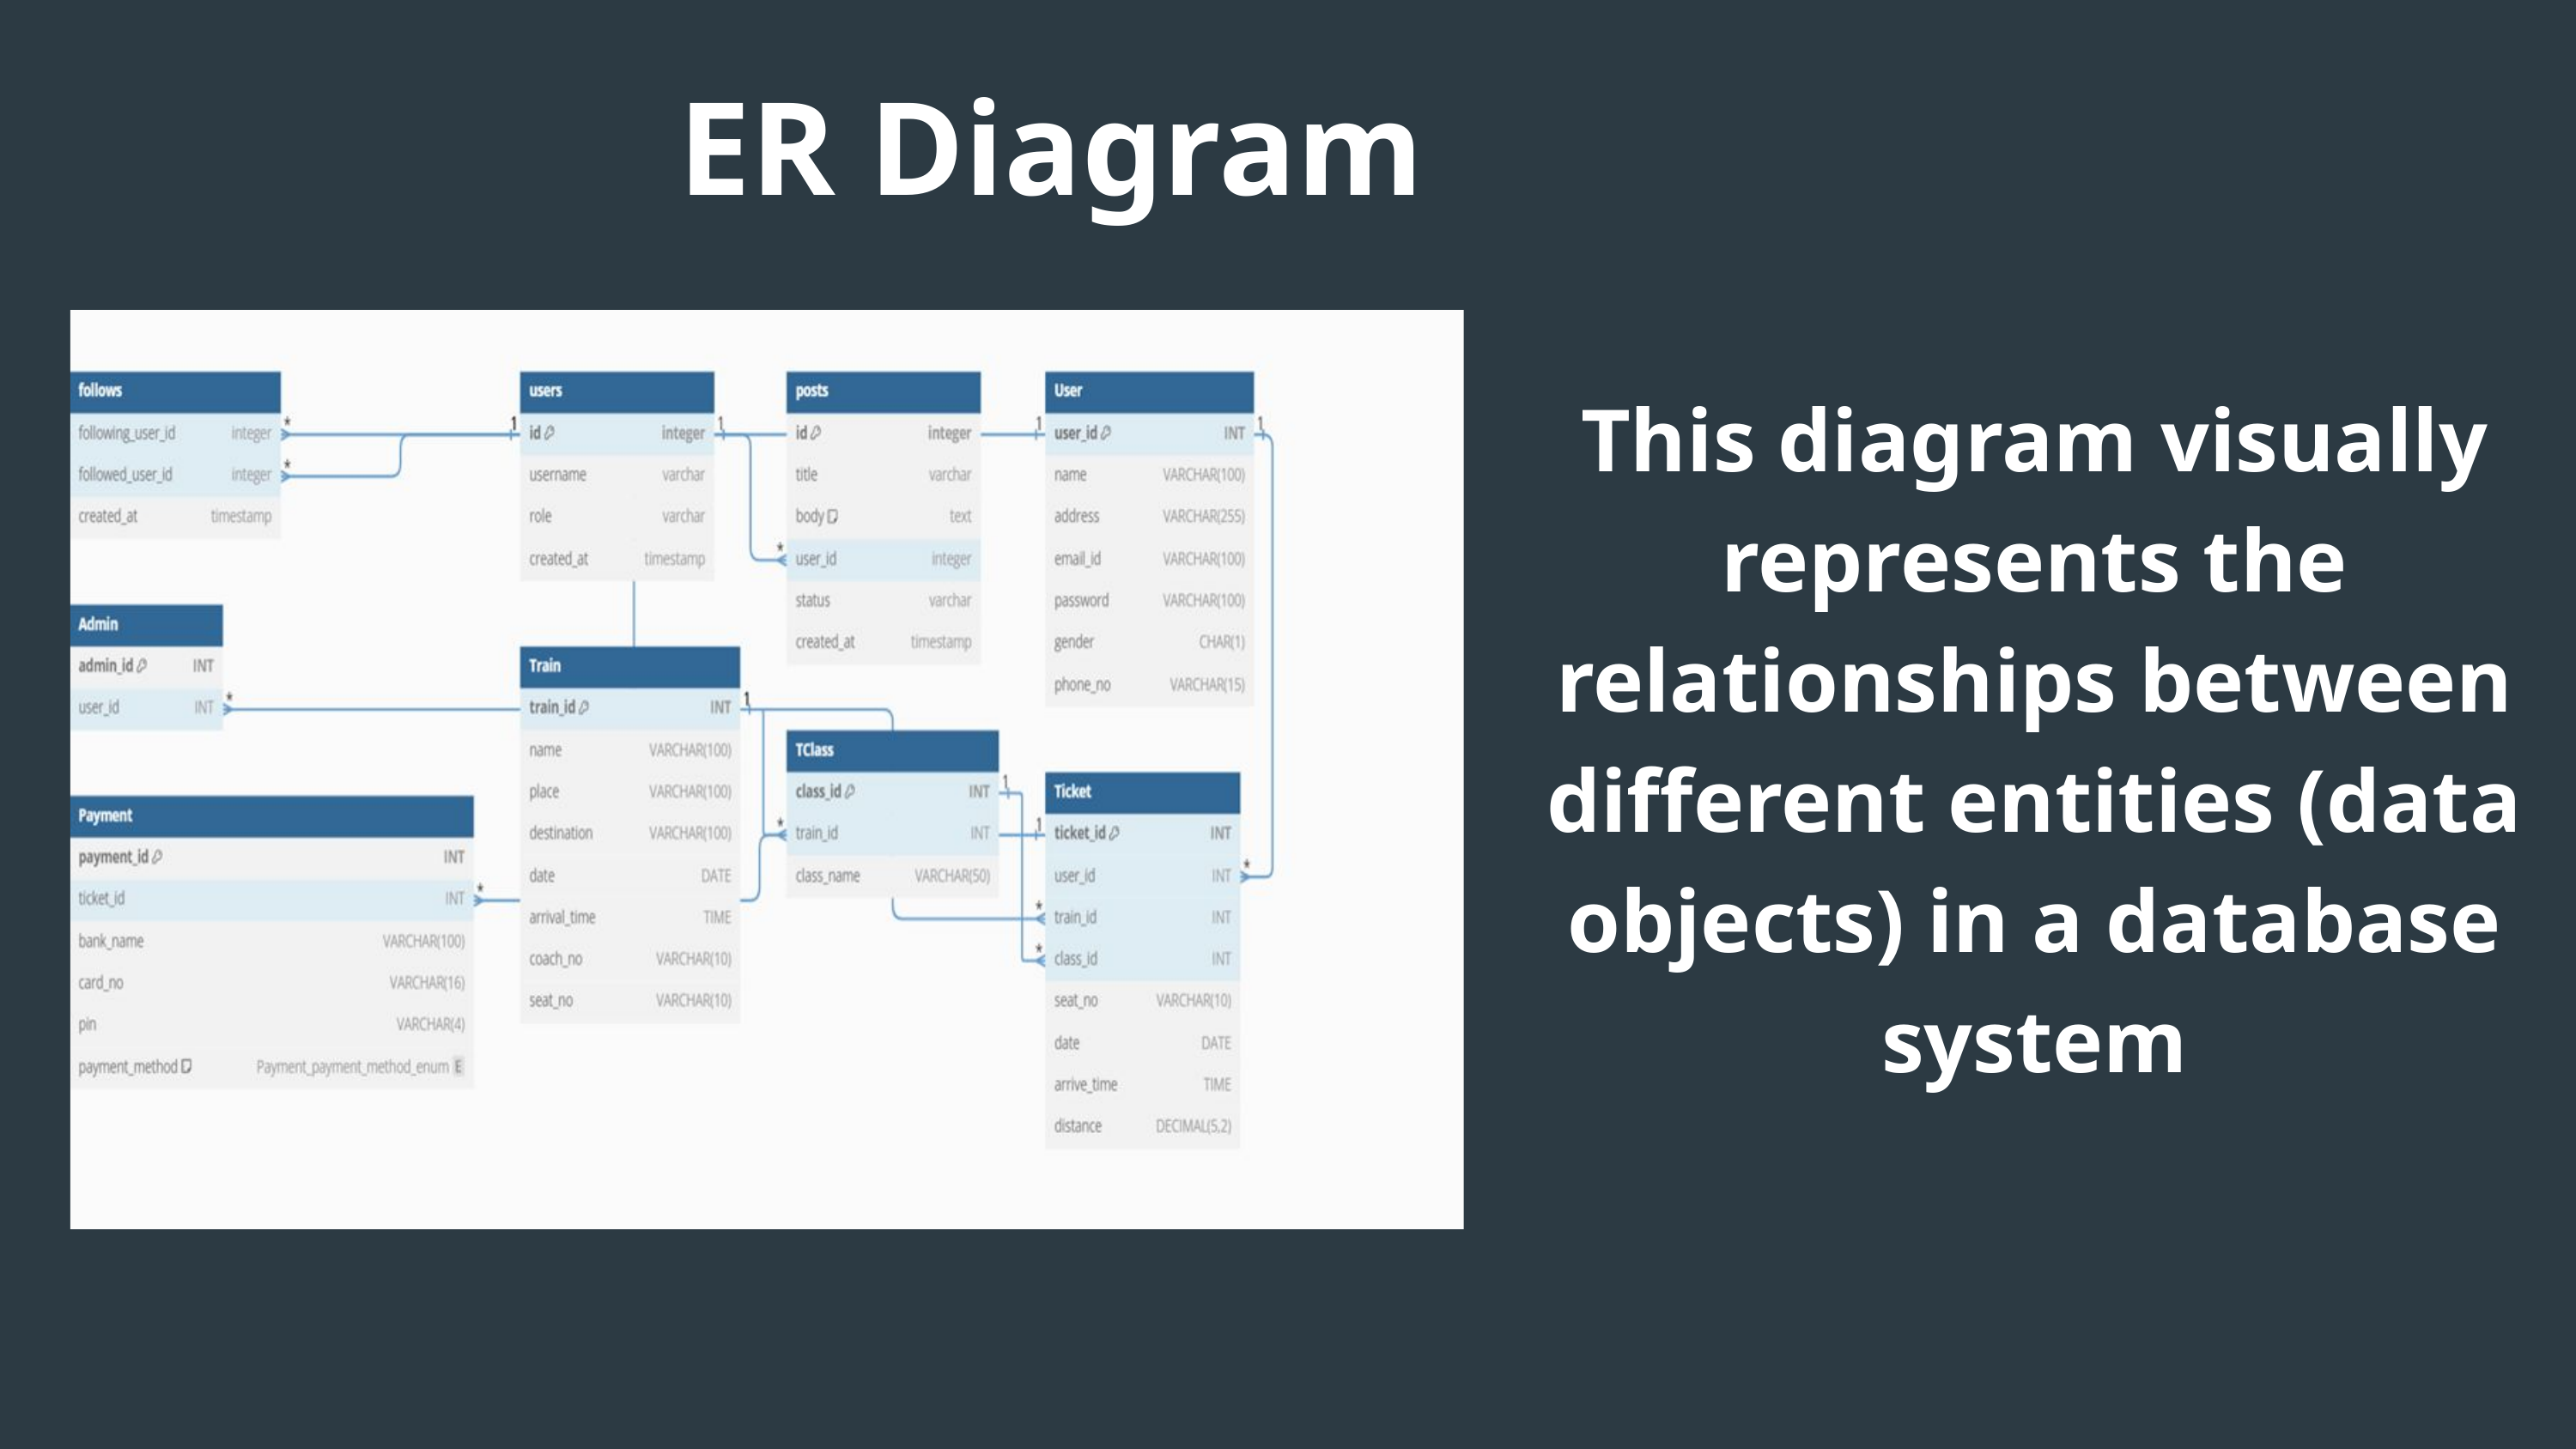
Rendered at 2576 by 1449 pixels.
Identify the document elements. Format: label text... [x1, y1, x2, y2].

text_box This diagram visually represents the relationships between different entities (data objects) in a database system [1545, 368, 2524, 1090]
text_box ER Diagram [674, 40, 1429, 221]
text_box [70, 310, 1464, 1230]
